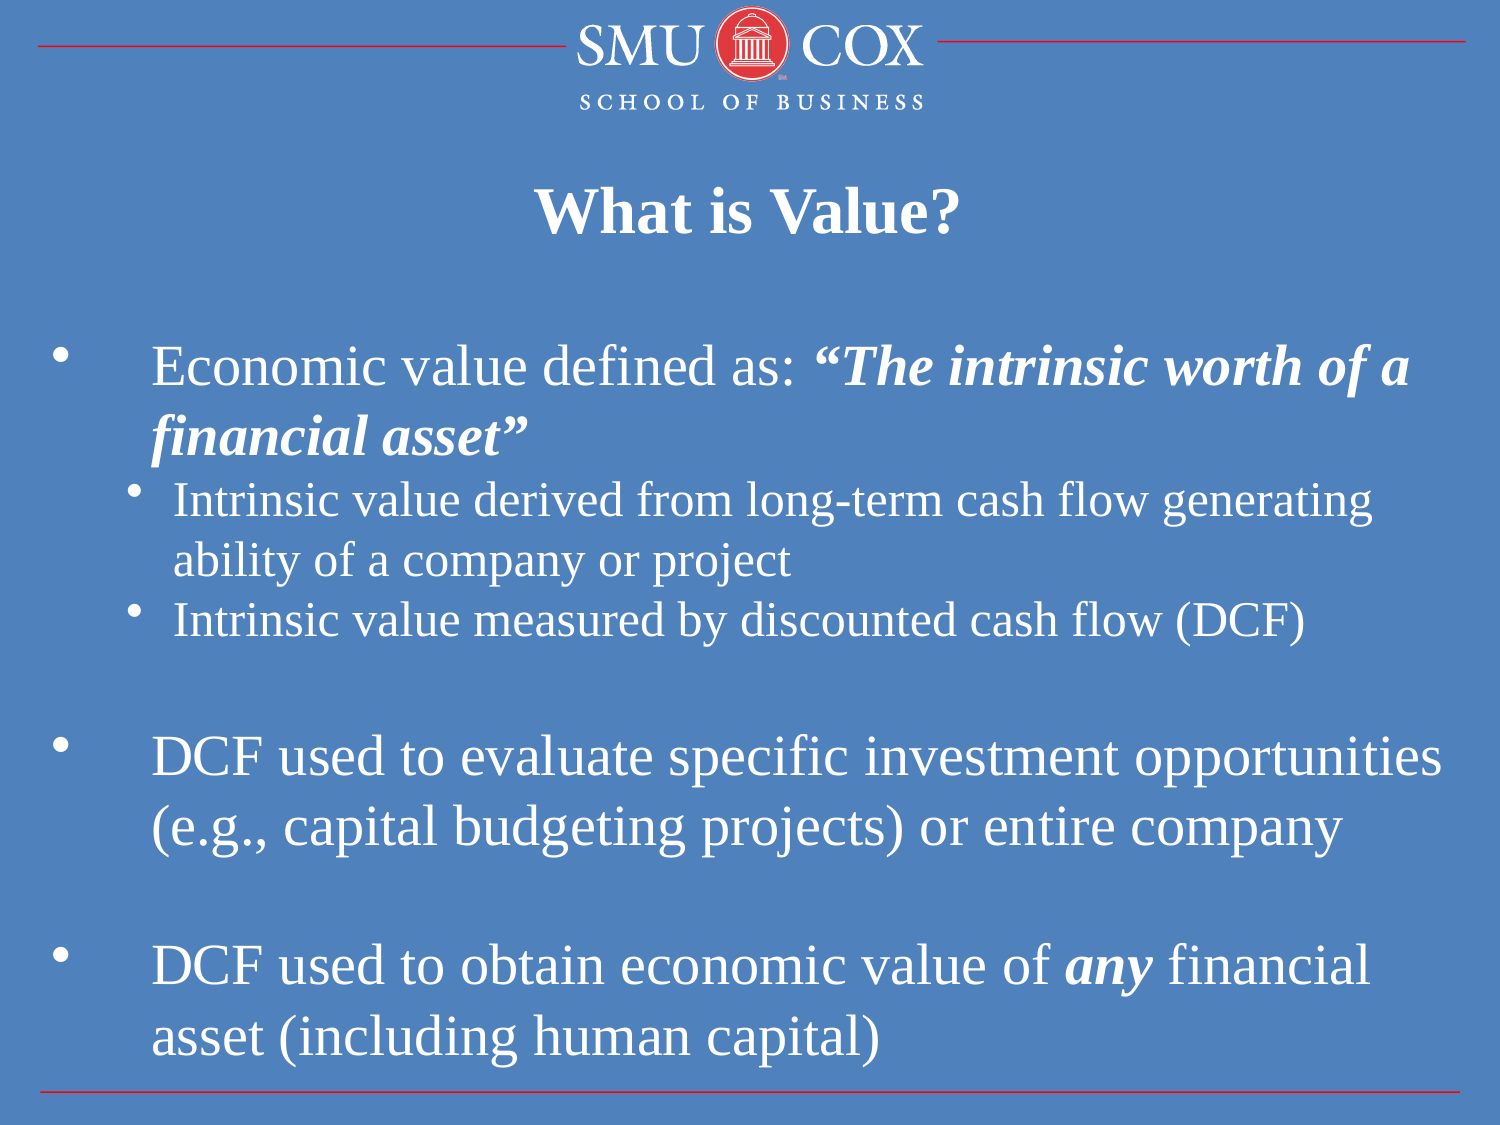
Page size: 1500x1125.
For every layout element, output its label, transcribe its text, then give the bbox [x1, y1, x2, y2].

text_box Economic value defined as: “The intrinsic worth of a financial asset” Intrinsic value derived from long-term cash flow generating ability of a company or project Intrinsic value measured by discounted cash flow (DCF) DCF used to evaluate specific investment opportunities (e.g., capital budgeting projects) or entire company DCF used to obtain economic value of any financial asset (including human capital) [36, 319, 1469, 1075]
text_box What is Value? [42, 159, 1455, 254]
picture [570, 0, 929, 118]
